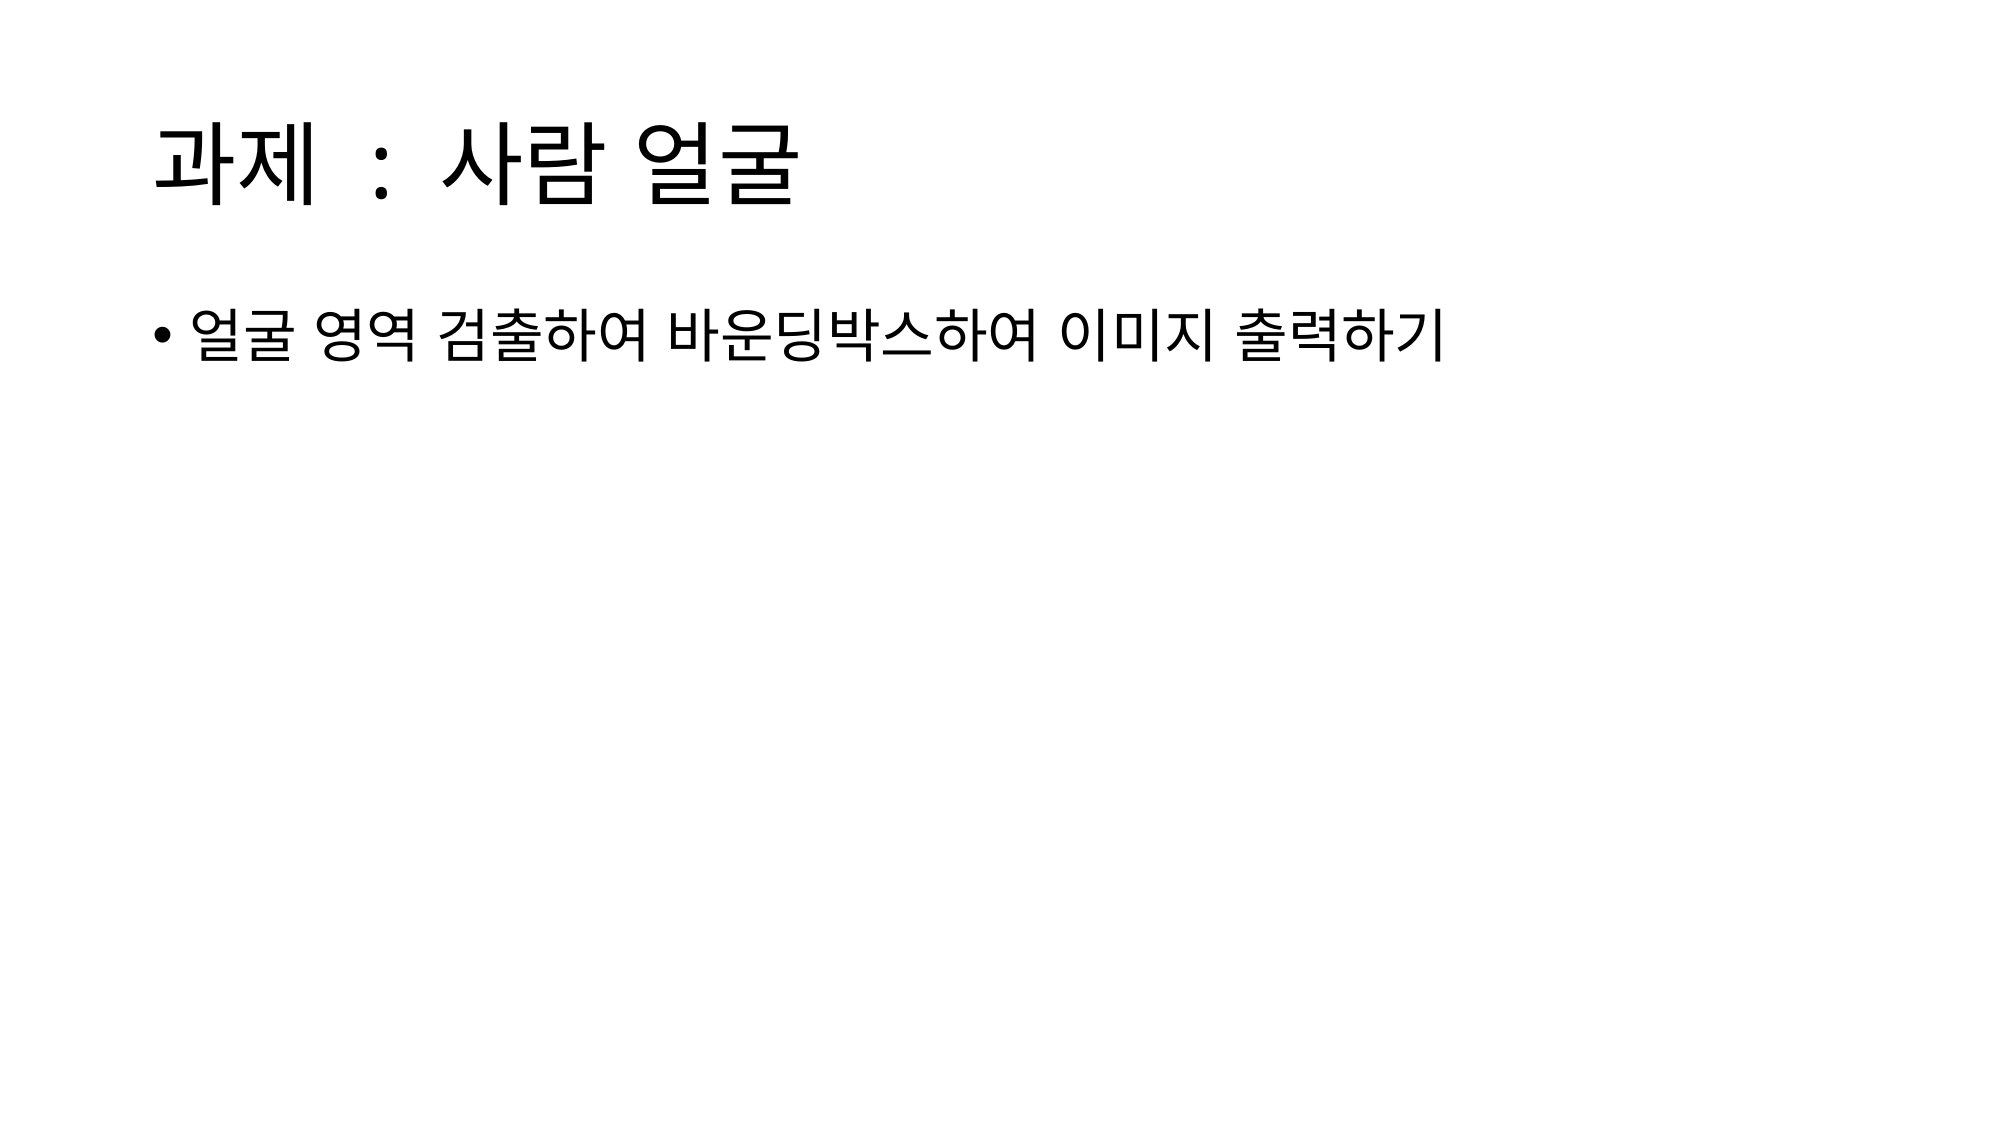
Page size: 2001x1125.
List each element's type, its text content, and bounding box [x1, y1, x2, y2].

list 얼굴 영역 검출하여 바운딩박스하여 이미지 출력하기 [137, 299, 1863, 1014]
title 과제 : 사람 얼굴 [137, 59, 1863, 278]
